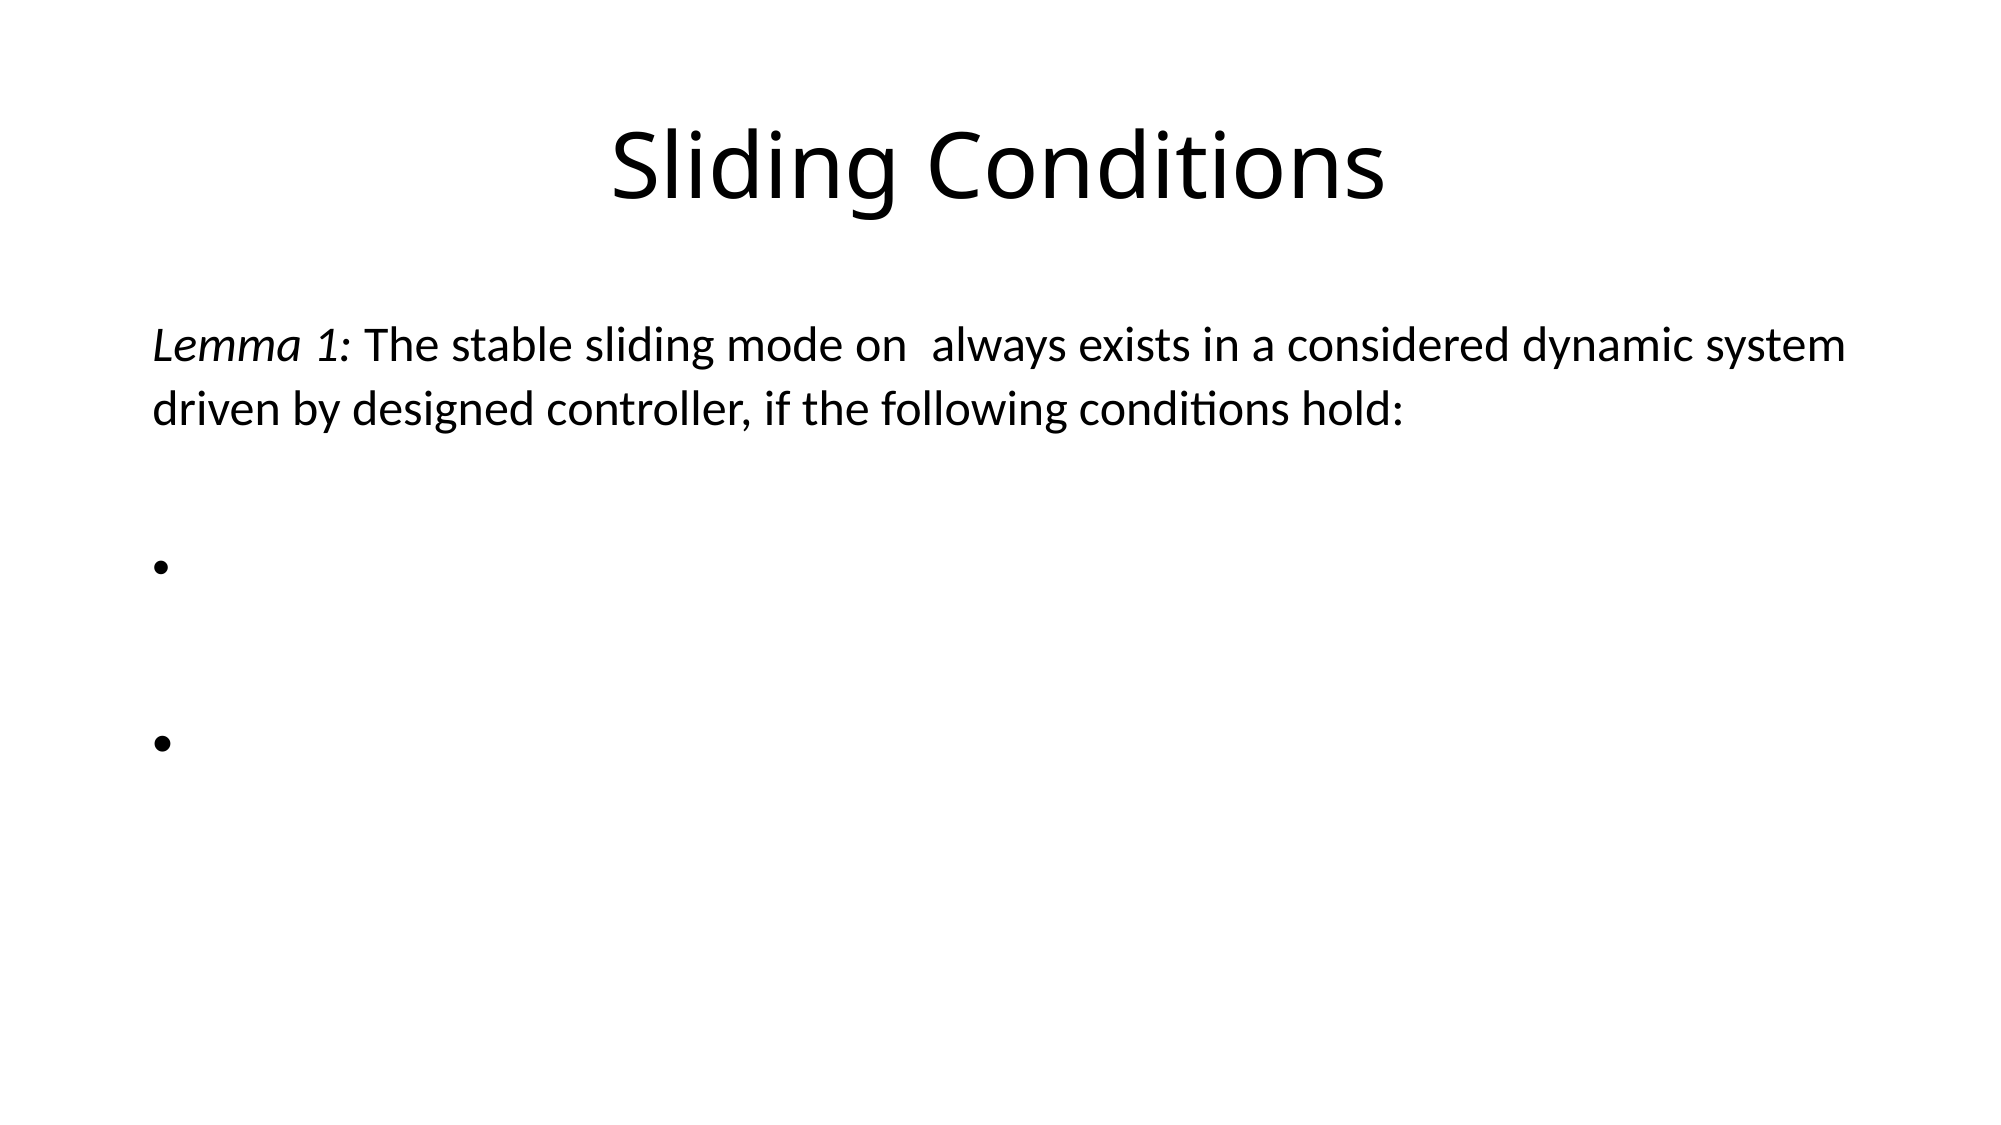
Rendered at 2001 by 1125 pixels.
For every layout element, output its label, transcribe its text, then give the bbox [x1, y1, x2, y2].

title Sliding Conditions [137, 59, 1863, 278]
